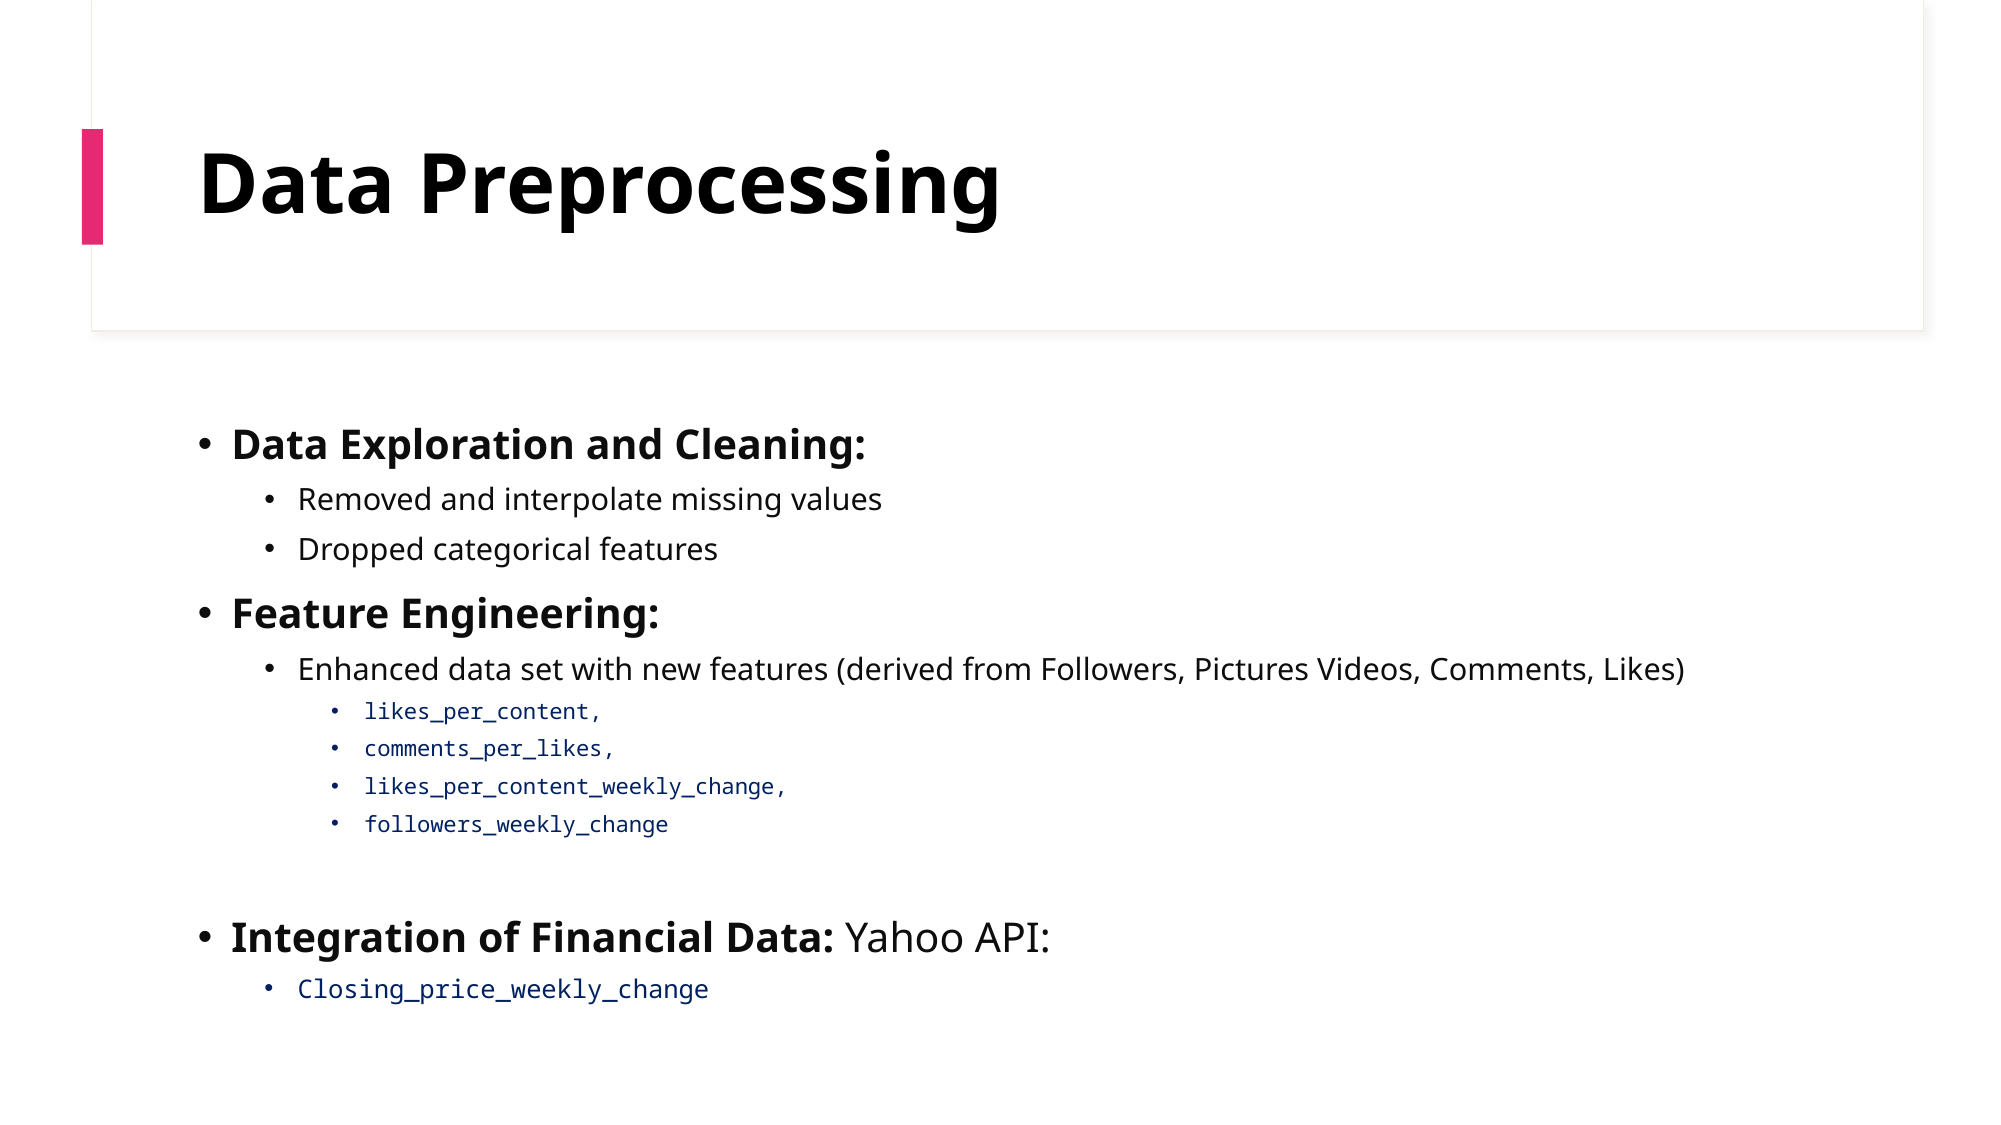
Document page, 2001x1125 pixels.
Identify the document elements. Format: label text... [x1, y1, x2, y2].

list Data Exploration and Cleaning: Removed and interpolate missing values Dropped categorical features Feature Engineering: Enhanced data set with new features (derived from Followers, Pictures Videos, Comments, Likes) likes_per_content, comments_per_likes, likes_per_content_weekly_change, followers_weekly_change Integration of Financial Data: Yahoo API: Closing_price_weekly_change [183, 406, 1851, 1013]
title Data Preprocessing [183, 90, 1851, 284]
